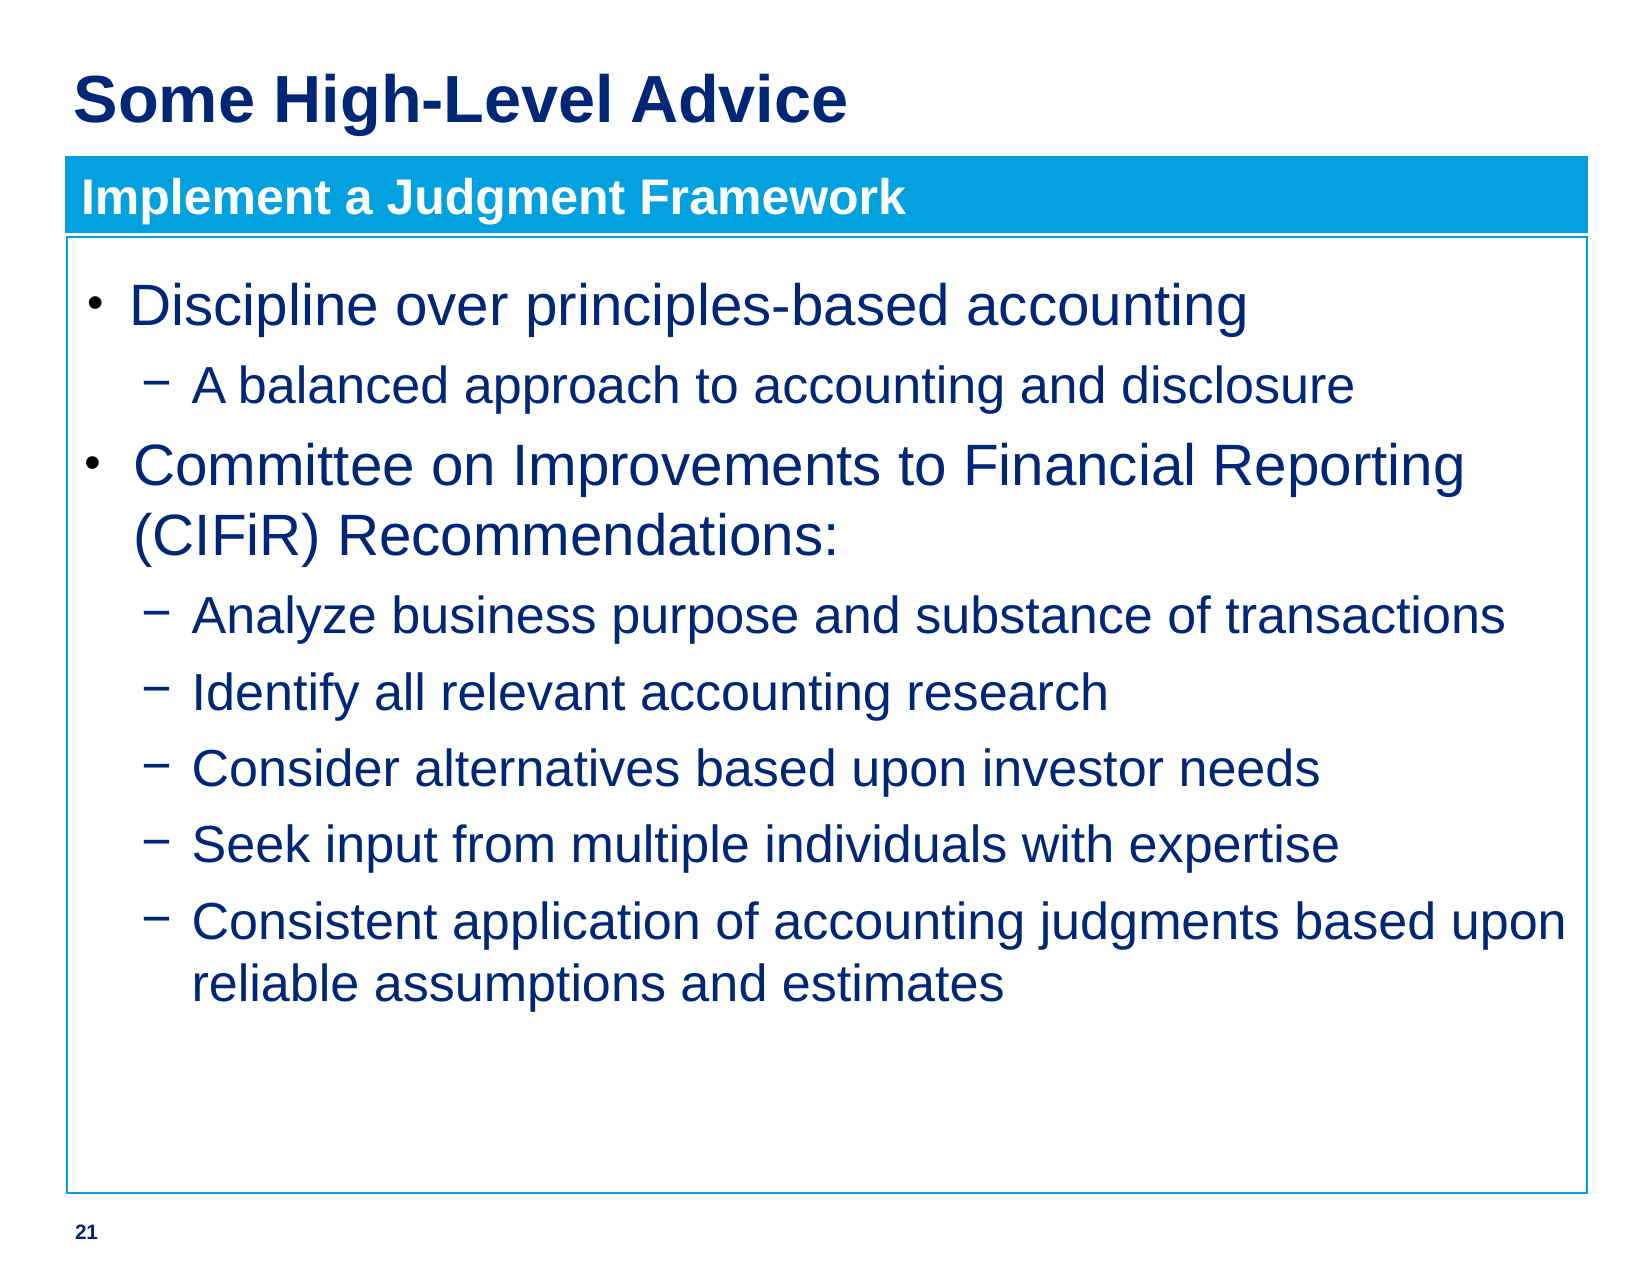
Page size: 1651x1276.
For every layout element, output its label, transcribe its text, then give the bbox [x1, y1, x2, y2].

text_box Implement a Judgment Framework [66, 156, 1588, 232]
list Discipline over principles-based accounting A balanced approach to accounting and disclosure Committee on Improvements to Financial Reporting (CIFiR) Recommendations: Analyze business purpose and substance of transactions Identify all relevant accounting research Consider alternatives based upon investor needs Seek input from multiple individuals with expertise Consistent application of accounting judgments based upon reliable assumptions and estimates [66, 236, 1588, 1194]
slide_number 21 [75, 1218, 126, 1246]
title Some High-Level Advice [73, 64, 1594, 183]
